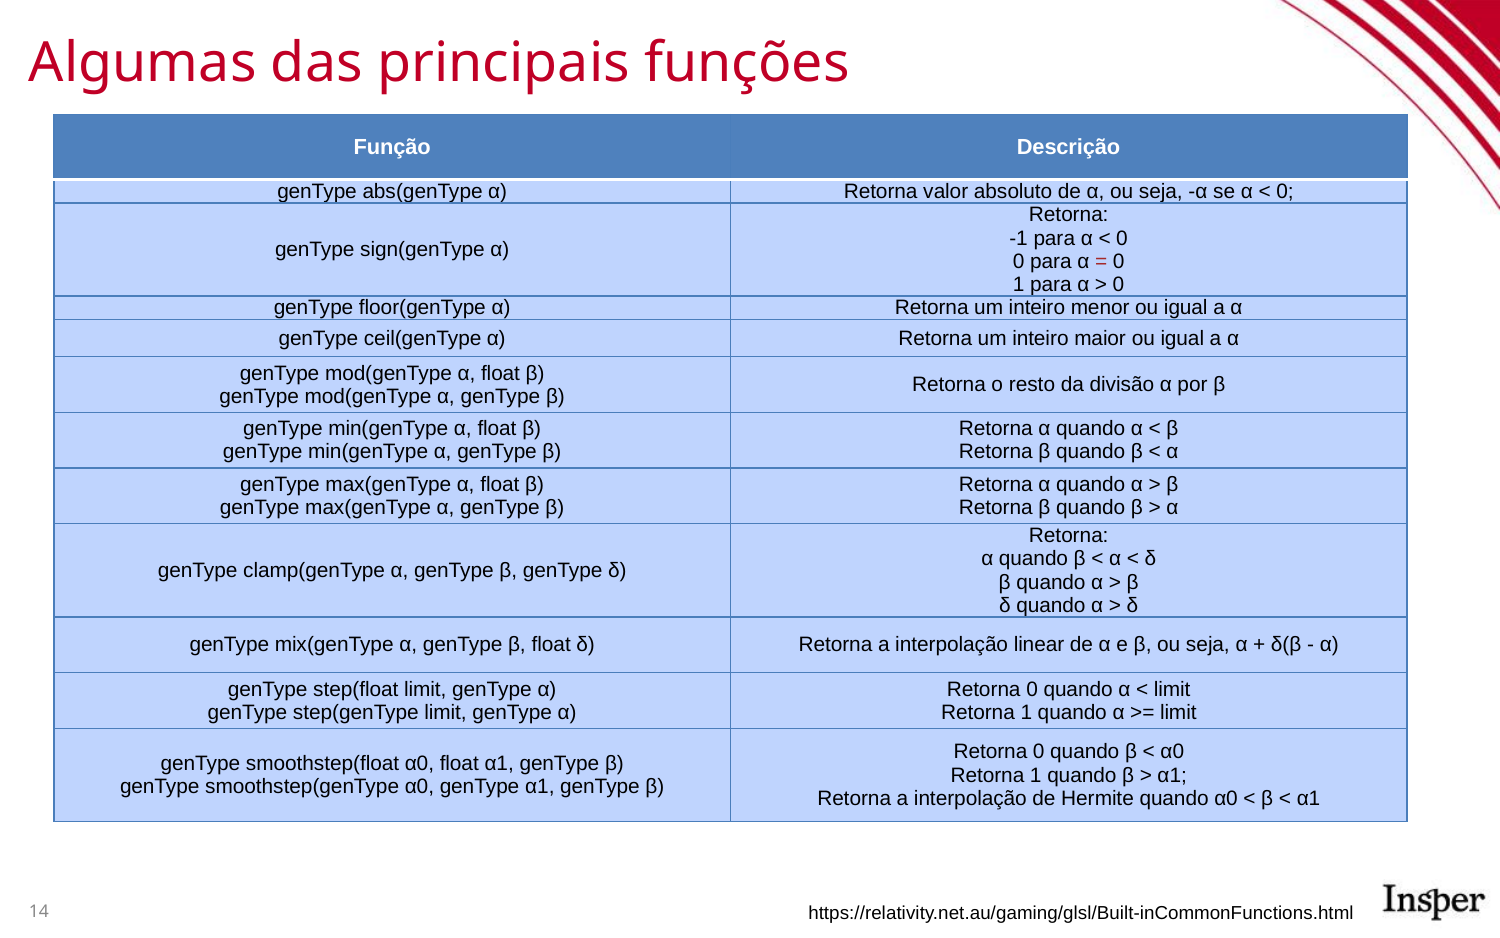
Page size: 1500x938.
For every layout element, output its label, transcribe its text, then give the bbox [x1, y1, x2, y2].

table_cell Retorna: α quando β < α < δ β quando α > β δ quando α > δ [731, 524, 1406, 616]
table_header Função [55, 115, 730, 178]
text_box https://relativity.net.au/gaming/glsl/Built-inCommonFunctions.html [239, 893, 1368, 931]
table_cell genType ceil(genType α) [55, 320, 730, 356]
table_cell Retorna o resto da divisão α por β [731, 357, 1406, 412]
table_cell genType min(genType α, float β) genType min(genType α, genType β) [55, 413, 730, 467]
table_cell genType mod(genType α, float β) genType mod(genType α, genType β) [55, 357, 730, 412]
table_cell Retorna valor absoluto de α, ou seja, -α se α < 0; [731, 181, 1406, 202]
table_cell genType clamp(genType α, genType β, genType δ) [55, 524, 730, 616]
table_cell Retorna 0 quando α < limit Retorna 1 quando α >= limit [731, 673, 1406, 728]
table_cell Retorna α quando α < β Retorna β quando β < α [731, 413, 1406, 467]
picture [249, 0, 1500, 938]
table_cell genType smoothstep(float α0, float α1, genType β) genType smoothstep(genType α0, genType α1, genType β) [55, 729, 730, 821]
table_cell Retorna 0 quando β < α0 Retorna 1 quando β > α1; Retorna a interpolação de Hermite quando α0 < β < α1 [731, 729, 1406, 821]
table_cell Retorna um inteiro menor ou igual a α [731, 297, 1406, 319]
table_cell genType sign(genType α) [55, 204, 730, 295]
slide_number 14 [0, 887, 78, 938]
table_cell genType max(genType α, float β) genType max(genType α, genType β) [55, 469, 730, 523]
table_cell Retorna α quando α > β Retorna β quando β > α [731, 469, 1406, 523]
table_cell genType floor(genType α) [55, 297, 730, 319]
table_cell Retorna a interpolação linear de α e β, ou seja, α + δ(β - α) [731, 618, 1406, 672]
table_cell genType step(float limit, genType α) genType step(genType limit, genType α) [55, 673, 730, 728]
table_header Descrição [731, 115, 1406, 178]
table_cell Retorna um inteiro maior ou igual a α [731, 320, 1406, 356]
table_cell genType mix(genType α, genType β, float δ) [55, 618, 730, 672]
table_cell genType abs(genType α) [55, 181, 730, 202]
table_cell Retorna: -1 para α < 0 0 para α = 0 1 para α > 0 [731, 204, 1406, 295]
title Algumas das principais funções [13, 18, 1397, 104]
